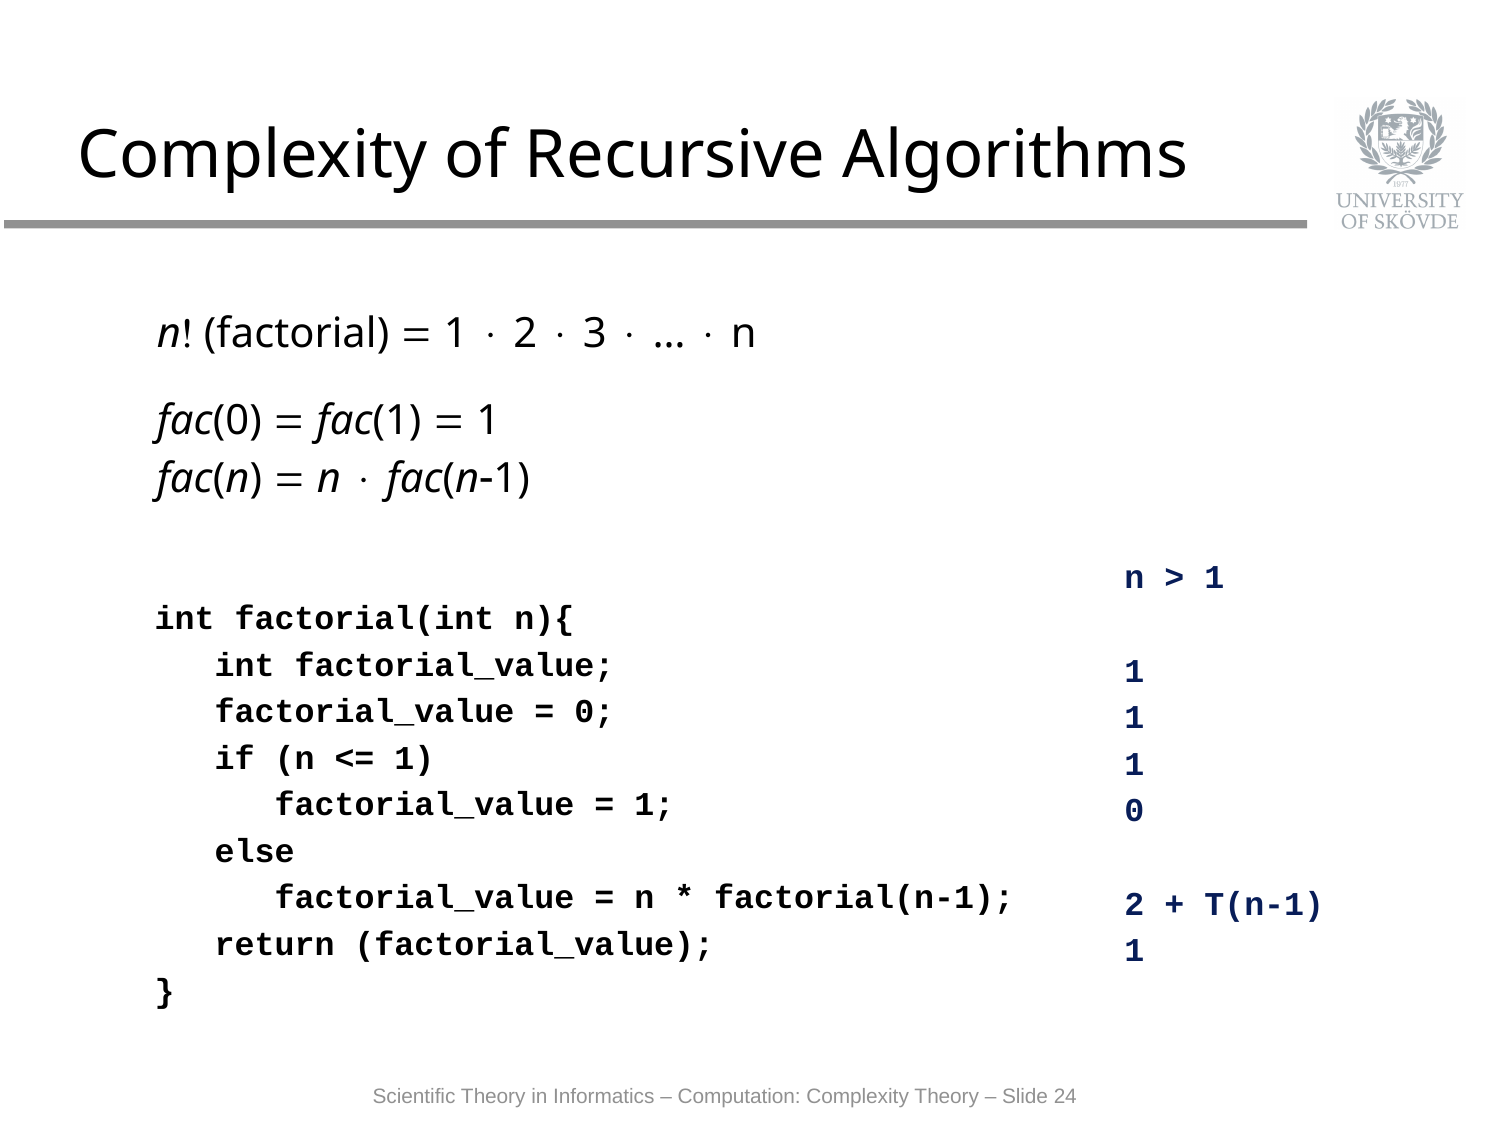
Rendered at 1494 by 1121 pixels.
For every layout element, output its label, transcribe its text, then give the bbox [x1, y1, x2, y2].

title Complexity of Recursive Algorithms [61, 42, 1435, 199]
picture [1334, 97, 1466, 230]
text_box n! (factorial) = 1 × 2 × 3 × … × n fac(0) = fac(1) = 1 fac(n) = n × fac(n-1) [134, 297, 897, 516]
text_box n > 1 1 1 1 0 2 + T(n-1) 1 [1109, 501, 1347, 1021]
text_box int factorial(int n){ int factorial_value; factorial_value = 0; if (n <= 1) factorial_value = 1; else factorial_value = n * factorial(n-1); return (factorial_value); } [139, 588, 1030, 1017]
